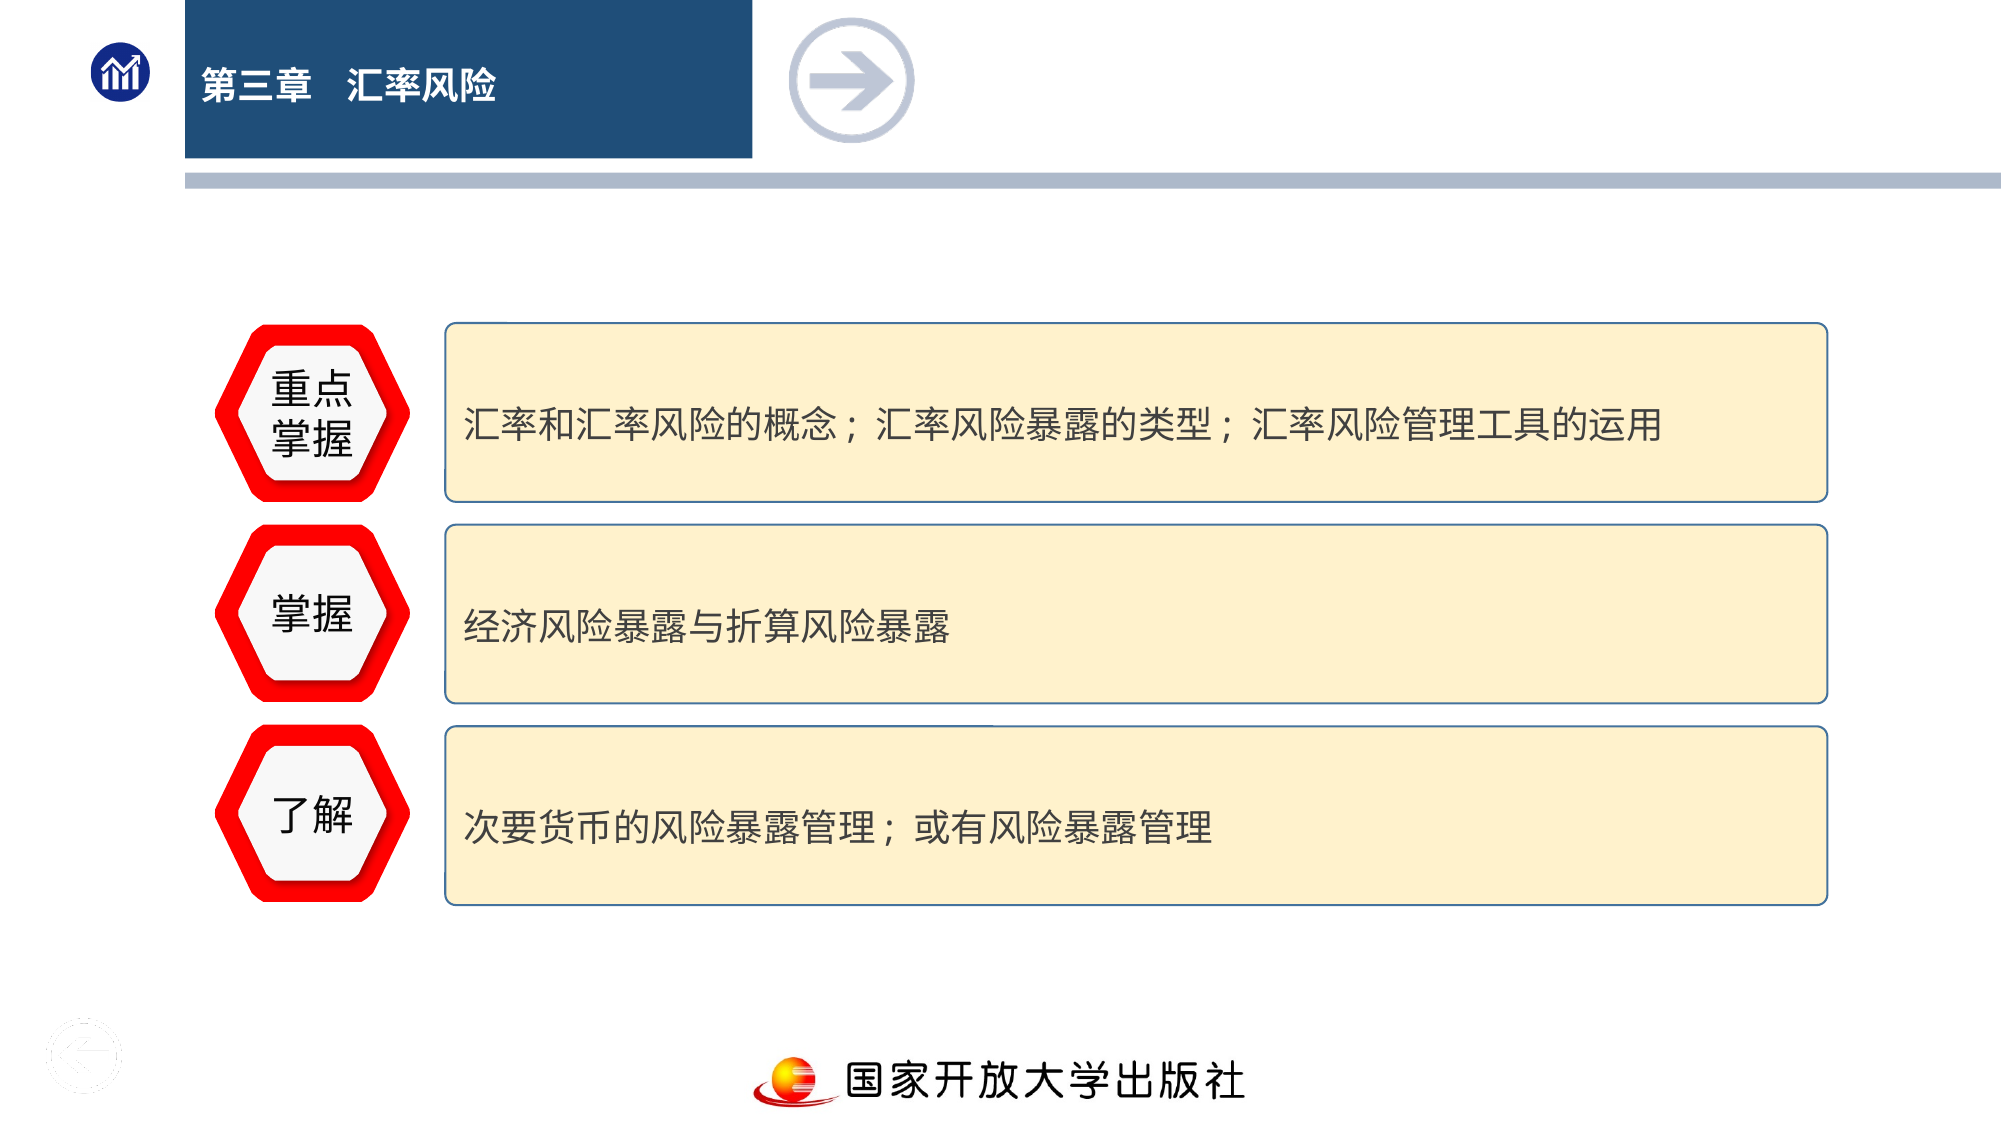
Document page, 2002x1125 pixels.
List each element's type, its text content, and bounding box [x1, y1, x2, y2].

picture [744, 1036, 1257, 1118]
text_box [214, 324, 410, 502]
text_box 次要货币的风险暴露管理; 或有风险暴露管理 [444, 725, 1829, 907]
picture [45, 1017, 122, 1094]
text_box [214, 524, 410, 702]
text_box 汇率和汇率风险的概念; 汇率风险暴露的类型; 汇率风险管理工具的运用 [444, 321, 1829, 503]
text_box 第三章 汇率风险 [185, 54, 729, 115]
text_box 经济风险暴露与折算风险暴露 [444, 523, 1829, 705]
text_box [214, 724, 410, 902]
